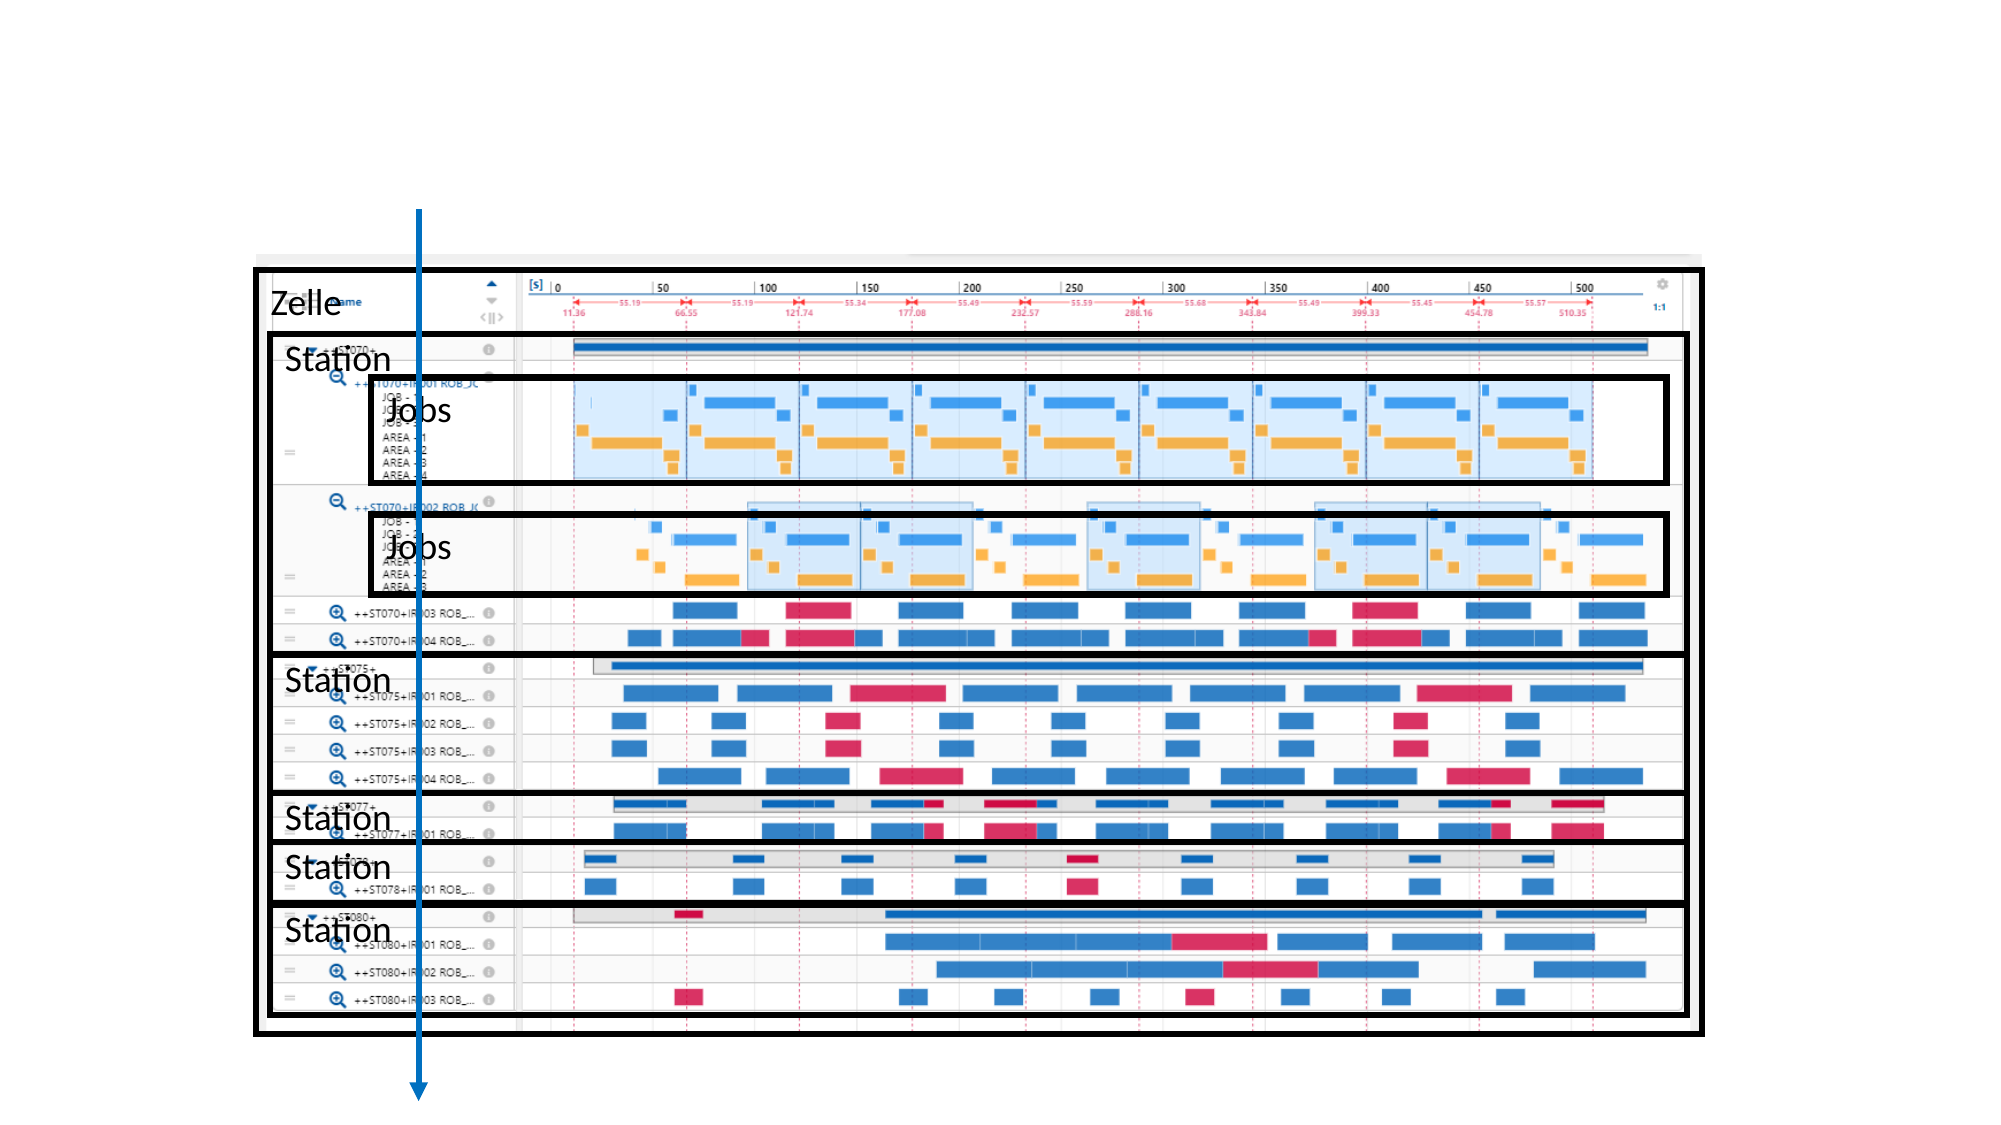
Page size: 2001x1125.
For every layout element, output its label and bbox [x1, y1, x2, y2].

picture [255, 254, 1703, 1035]
